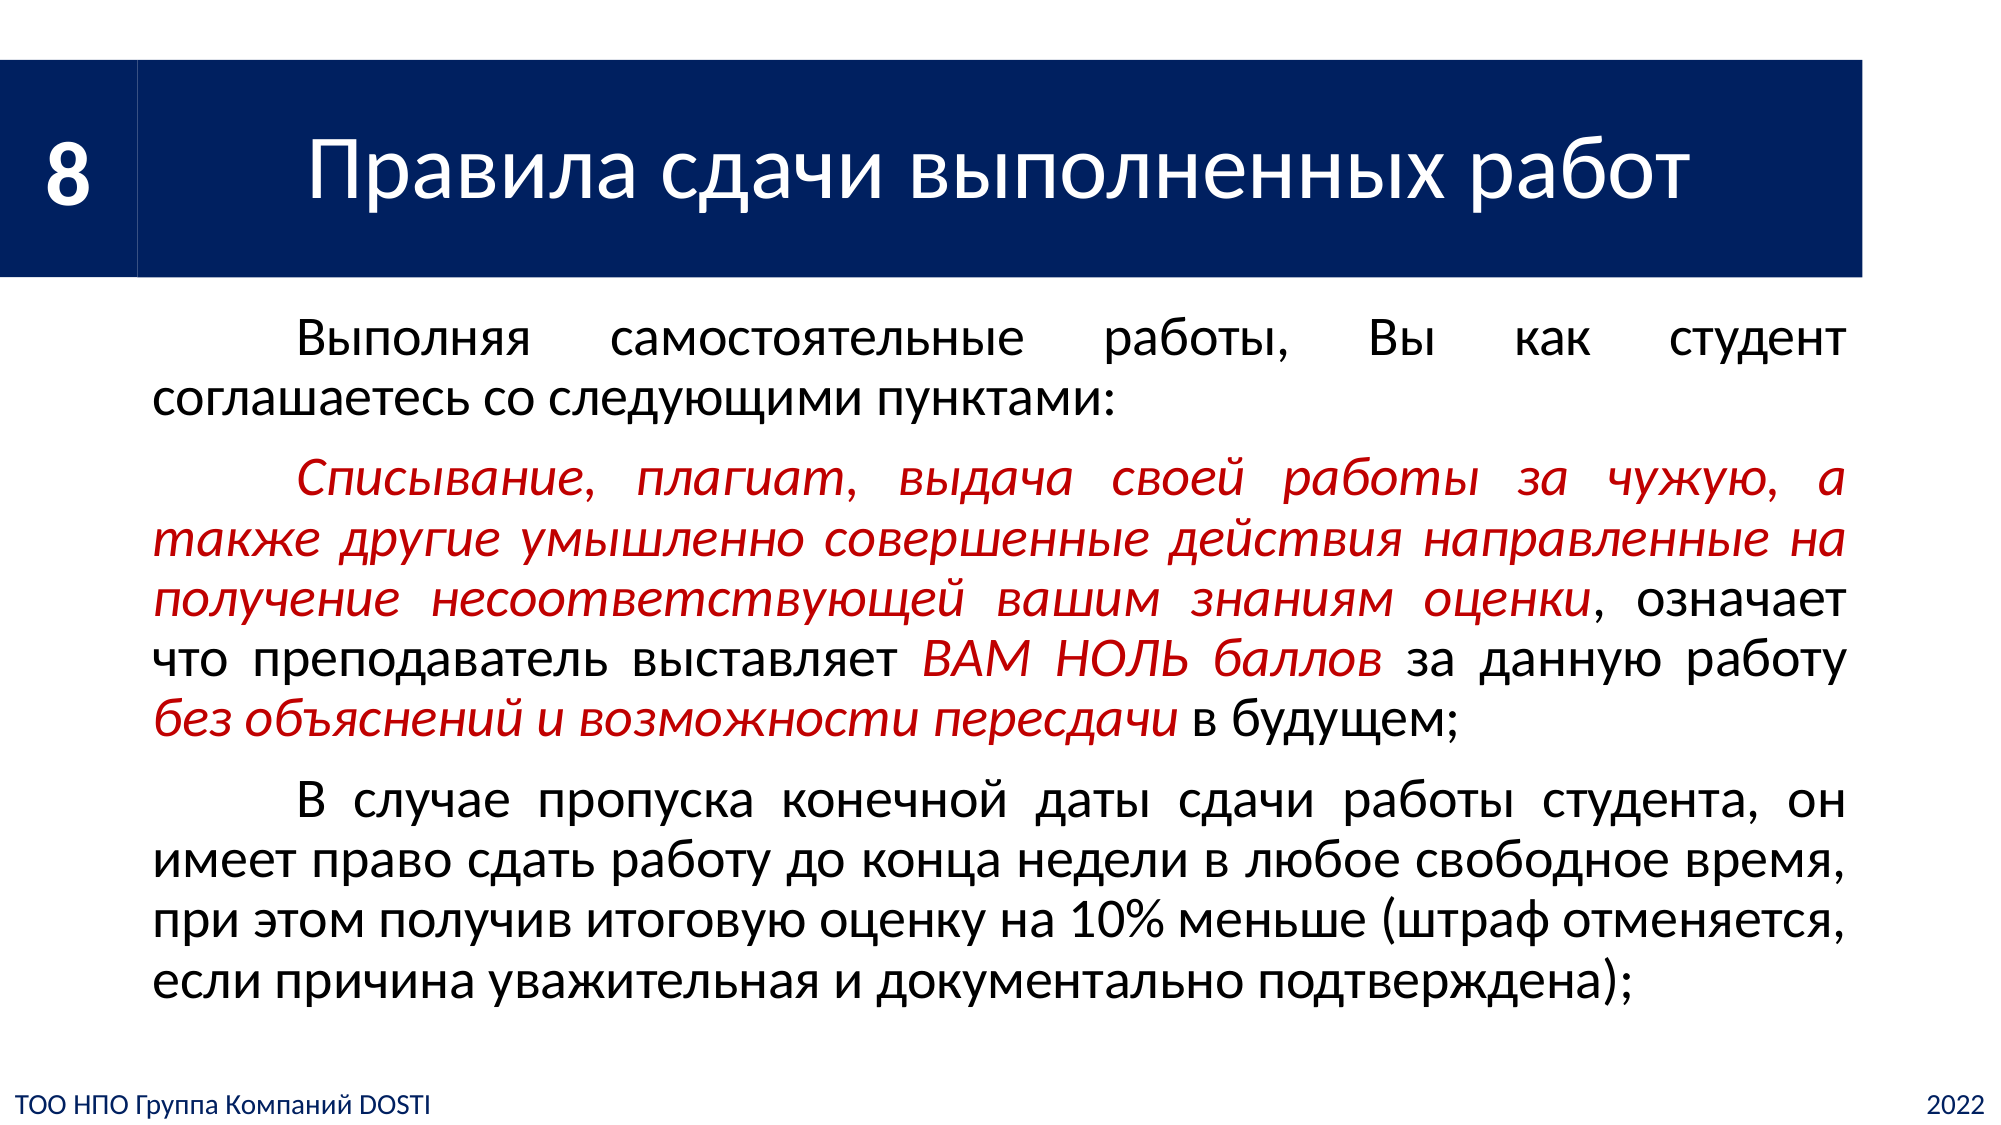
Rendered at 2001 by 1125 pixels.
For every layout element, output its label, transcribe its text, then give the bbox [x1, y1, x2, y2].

list Выполняя самостоятельные работы, Вы как студент соглашаетесь со следующими пунктами: Списывание, плагиат, выдача своей работы за чужую, а также другие умышленно совершенные действия направленные на получение несоответствующей вашим знаниям оценки, означает что преподаватель выставляет ВАМ НОЛЬ баллов за данную работу без объяснений и возможности пересдачи в будущем; В случае пропуска конечной даты сдачи работы студента, он имеет право сдать работу до конца недели в любое свободное время, при этом получив итоговую оценку на 10% меньше (штраф отменяется, если причина уважительная и документально подтверждена); [137, 299, 1863, 1066]
text_box ТОО НПО Группа Компаний DOSTI [0, 1080, 1408, 1125]
text_box 2022 [1408, 1080, 2000, 1125]
title Правила сдачи выполненных работ [138, 59, 1863, 278]
text_box 8 [0, 59, 138, 278]
